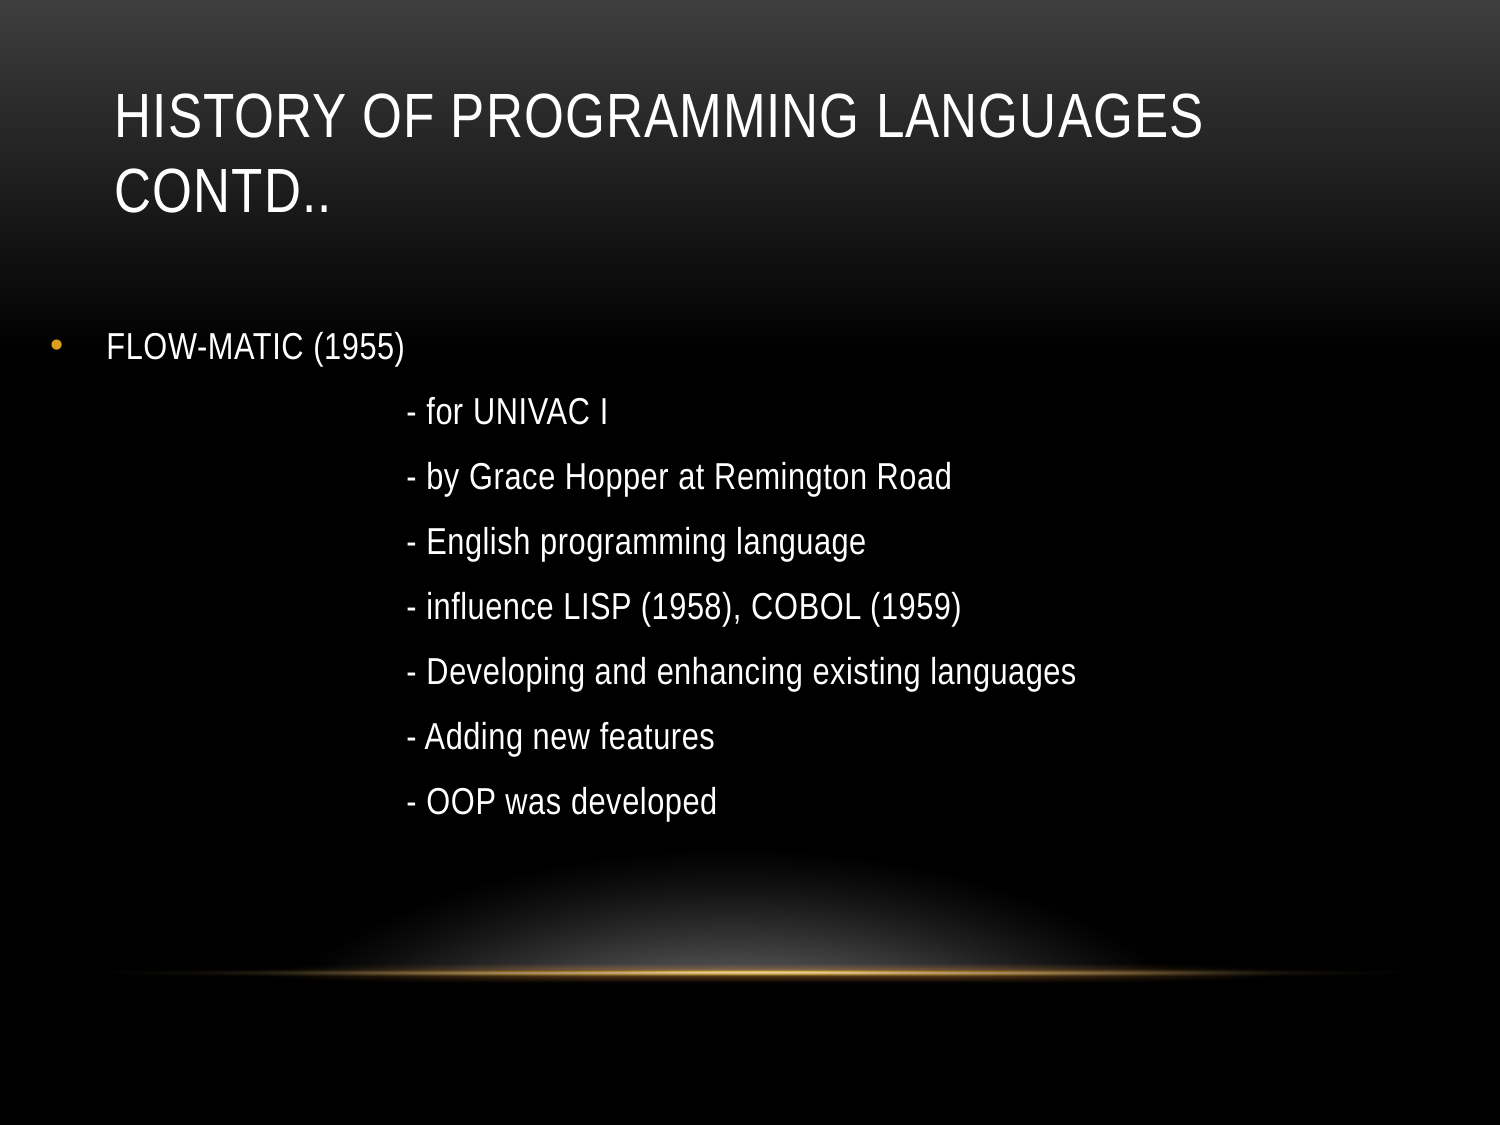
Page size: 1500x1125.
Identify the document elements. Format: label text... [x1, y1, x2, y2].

list FLOW-MATIC (1955) - for UNIVAC I - by Grace Hopper at Remington Road - English programming language - influence LISP (1958), COBOL (1959) - Developing and enhancing existing languages - Adding new features - OOP was developed [35, 314, 1425, 1018]
picture [0, 0, 1500, 1125]
title History of Programming Languages Contd.. [99, 45, 1400, 233]
